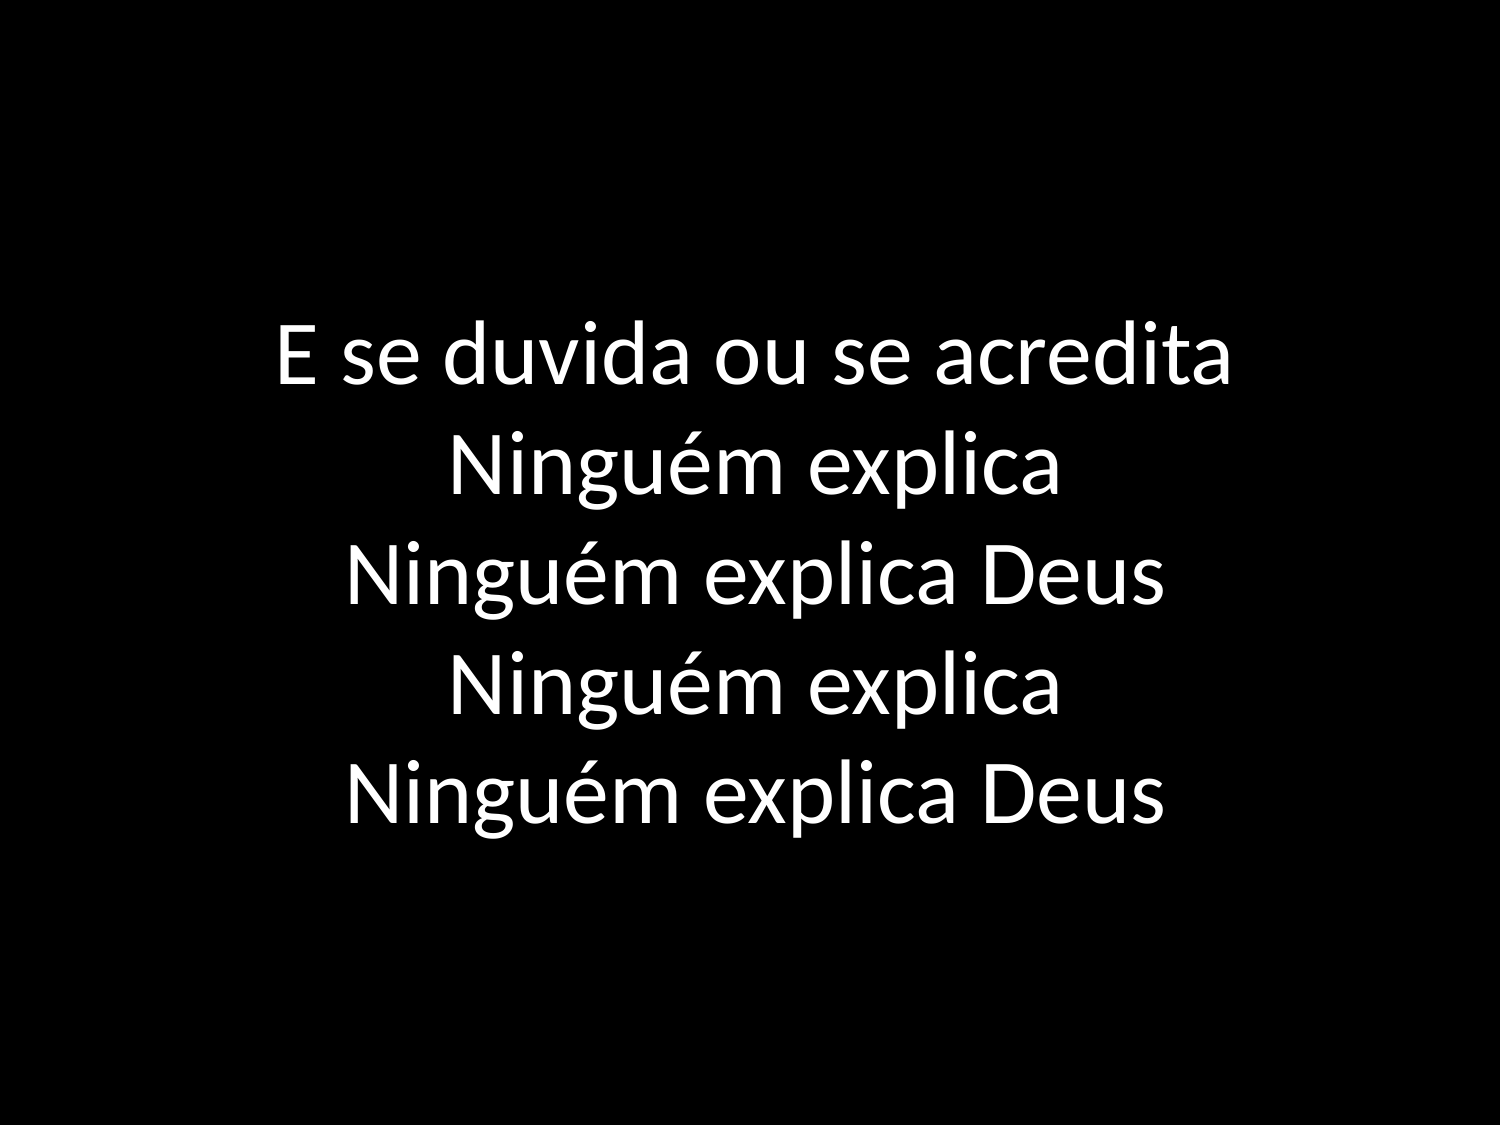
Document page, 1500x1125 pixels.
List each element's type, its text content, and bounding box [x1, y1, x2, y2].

title E se duvida ou se acredita Ninguém explica Ninguém explica Deus Ninguém explica Ninguém explica Deus [46, 45, 1465, 1090]
